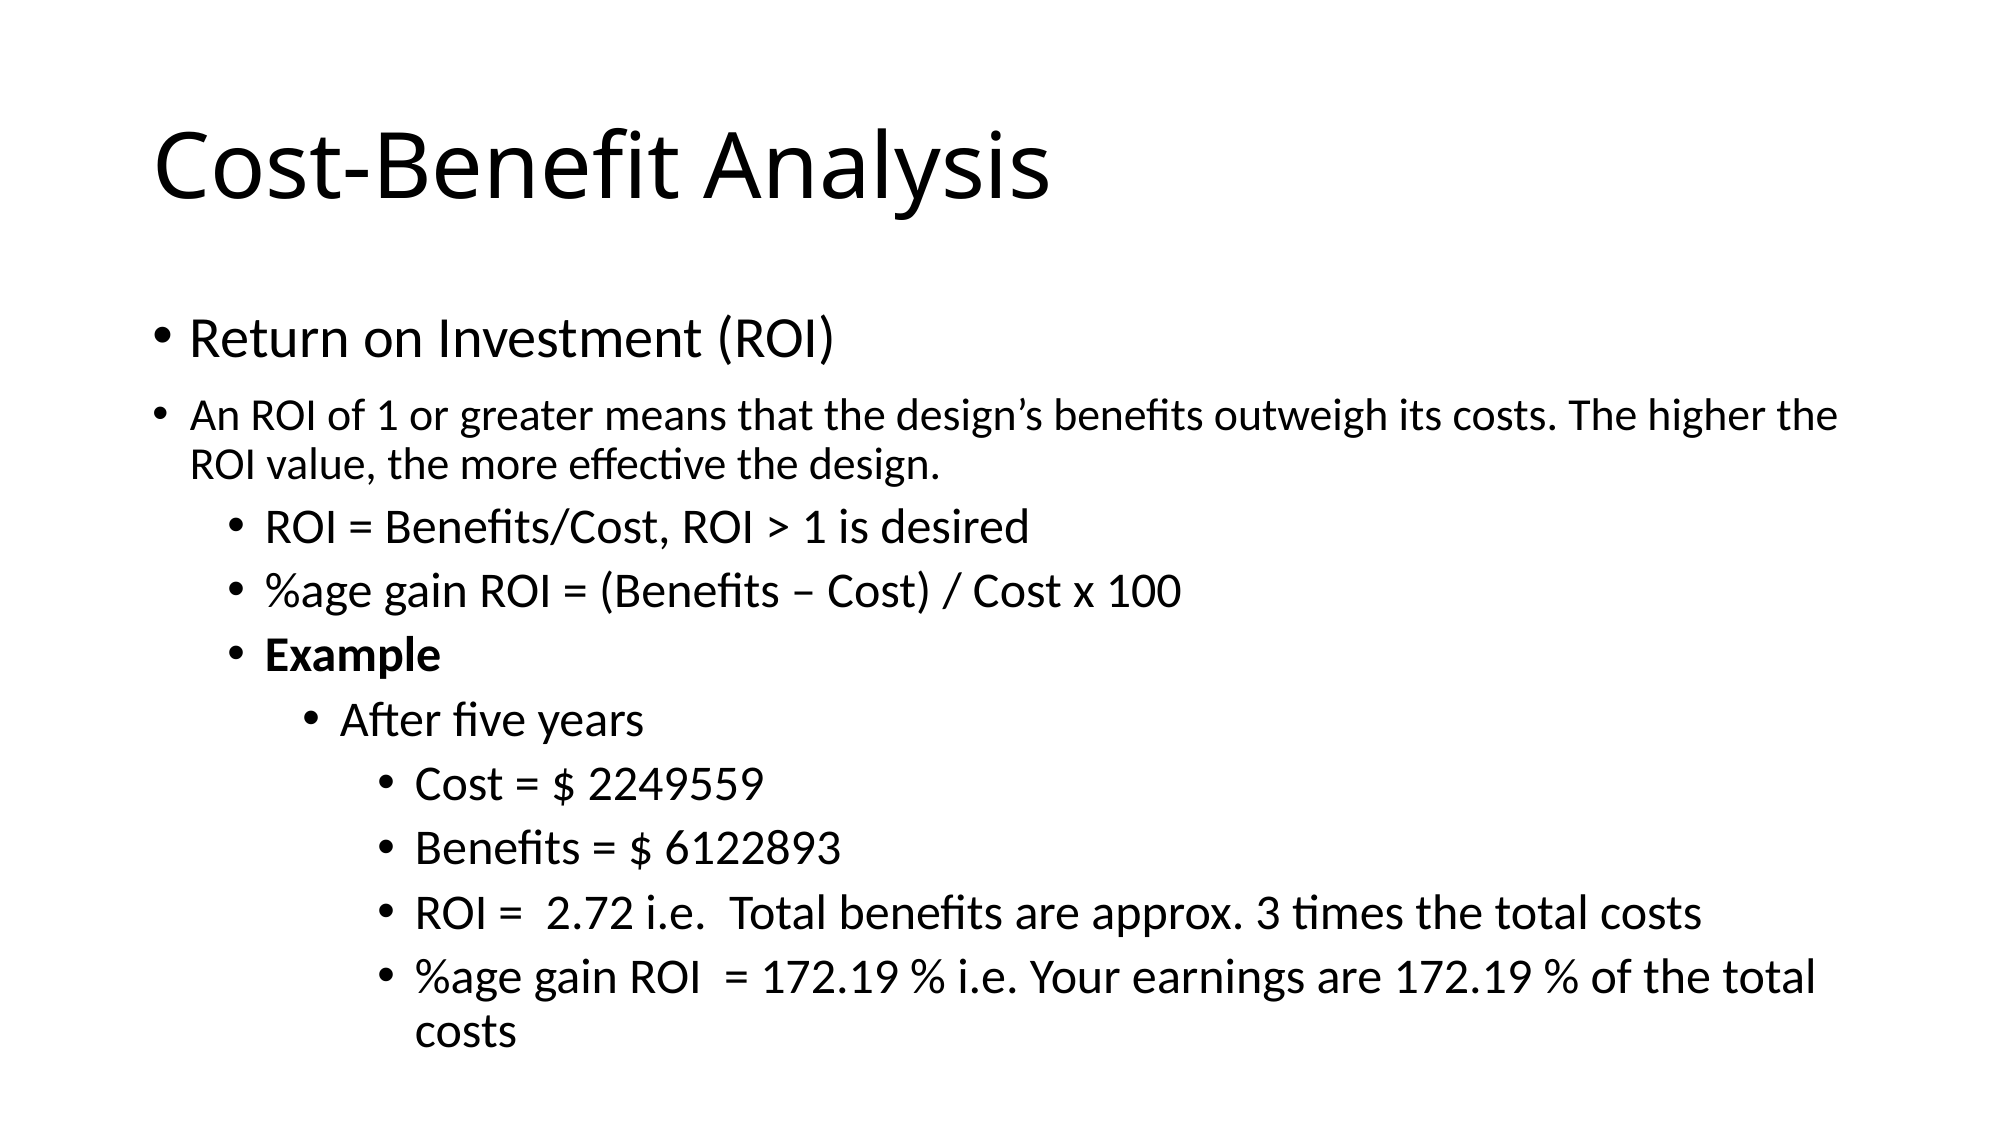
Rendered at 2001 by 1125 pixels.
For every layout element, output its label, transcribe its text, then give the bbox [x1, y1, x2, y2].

list Return on Investment (ROI) An ROI of 1 or greater means that the design’s benefits outweigh its costs. The higher the ROI value, the more effective the design. ROI = Benefits/Cost, ROI > 1 is desired %age gain ROI = (Benefits – Cost) / Cost x 100 Example After five years Cost = $ 2249559 Benefits = $ 6122893 ROI = 2.72 i.e. Total benefits are approx. 3 times the total costs %age gain ROI = 172.19 % i.e. Your earnings are 172.19 % of the total costs [137, 299, 1863, 1105]
title Cost-Benefit Analysis [137, 59, 1863, 278]
